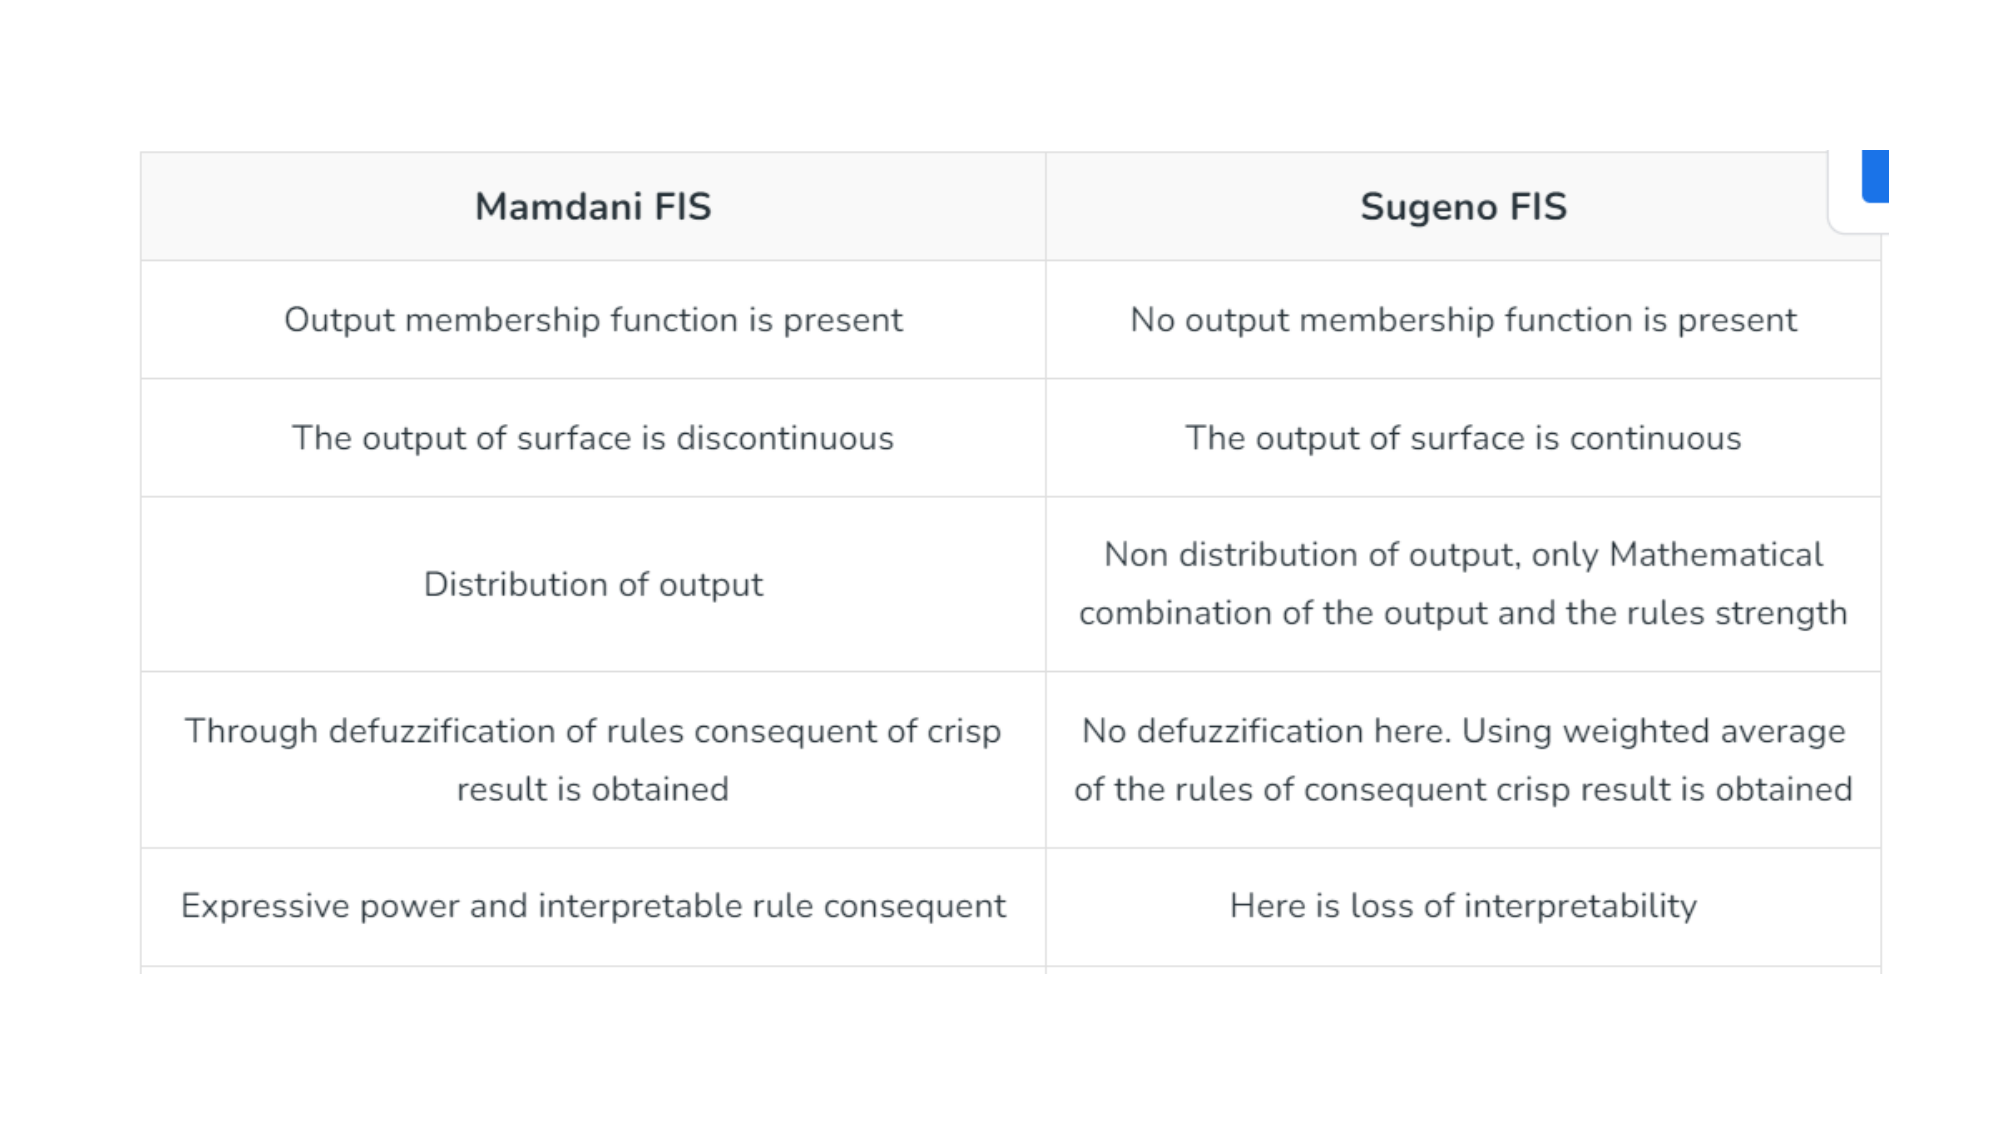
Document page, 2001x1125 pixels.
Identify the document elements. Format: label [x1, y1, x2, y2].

list [137, 150, 1889, 974]
